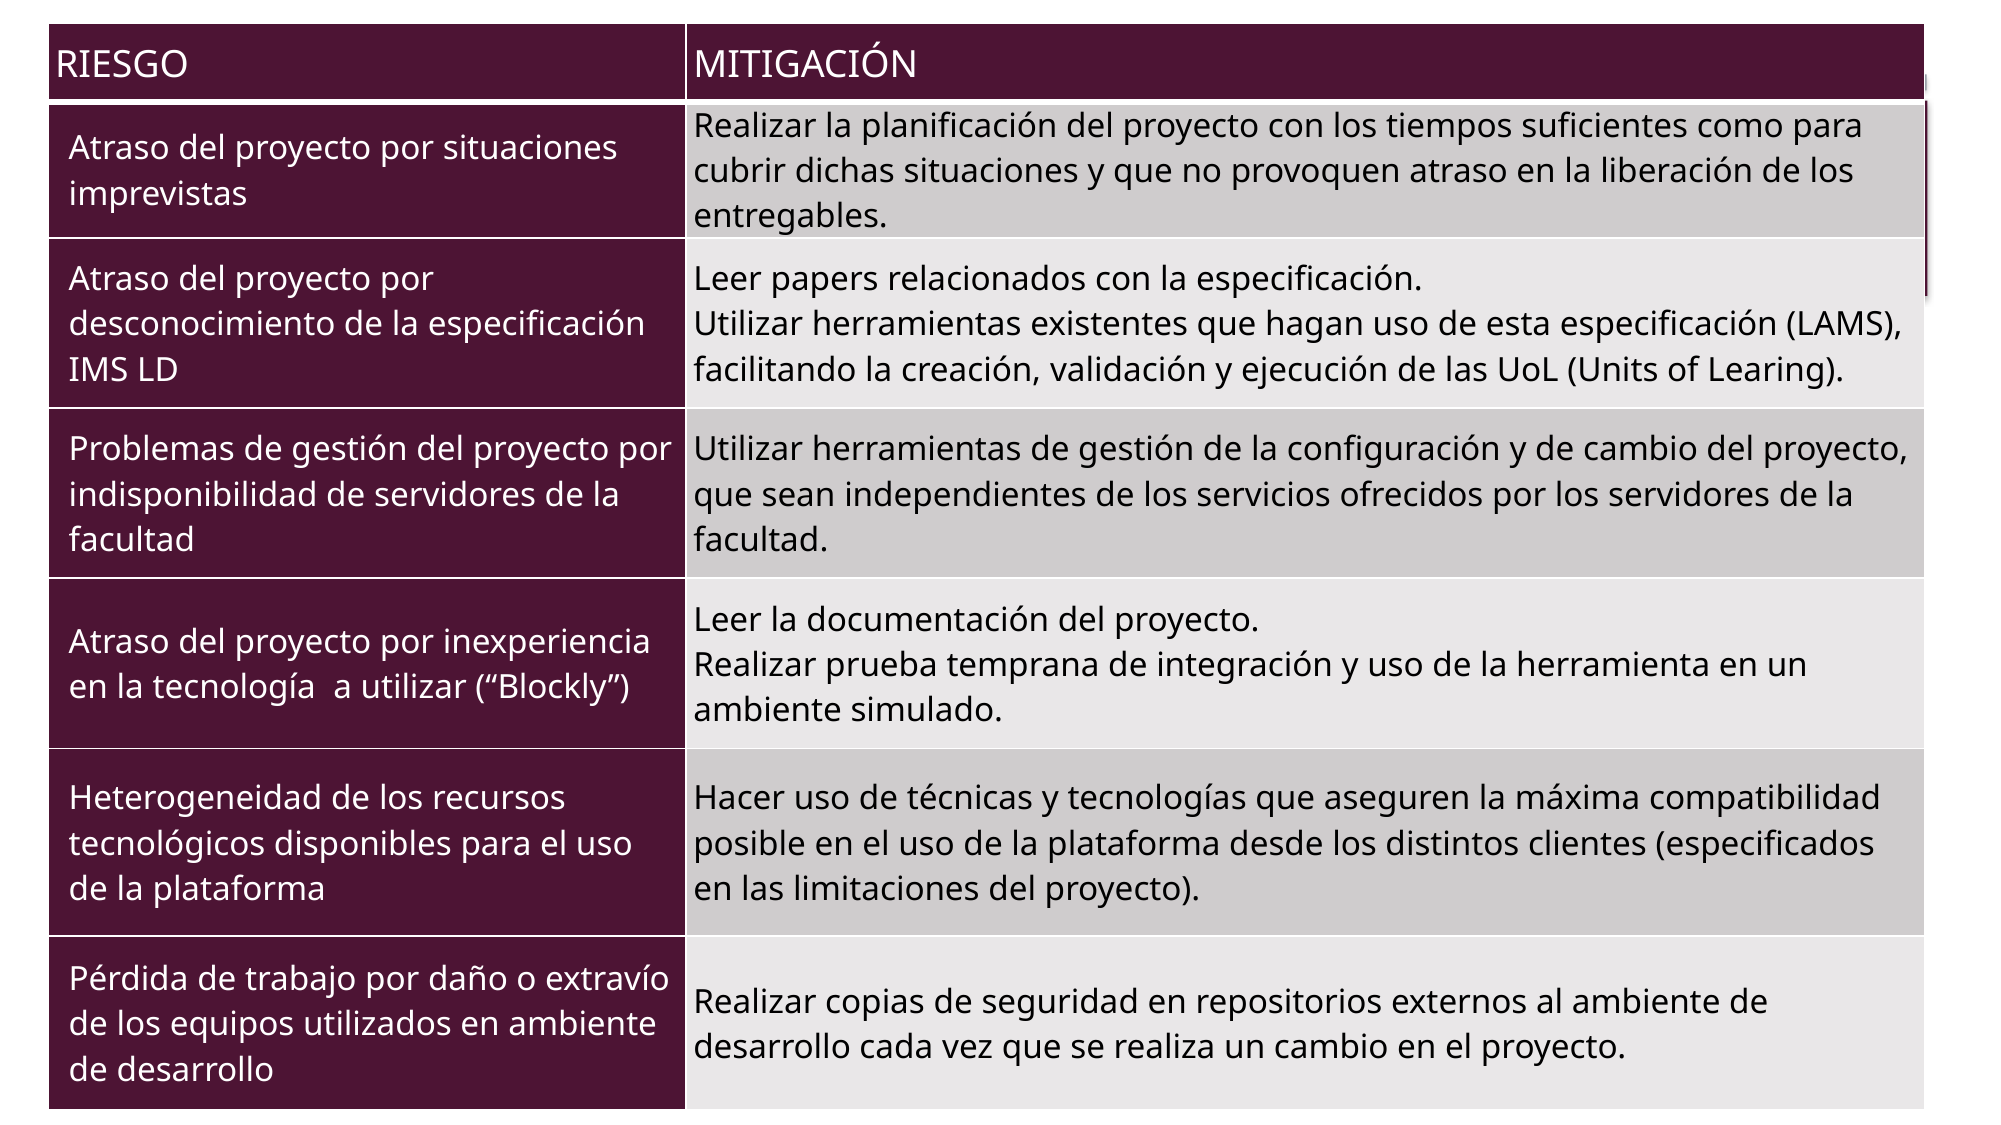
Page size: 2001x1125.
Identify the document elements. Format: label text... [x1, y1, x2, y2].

table_cell Utilizar herramientas de gestión de la configuración y de cambio del proyecto, que sean independientes de los servicios ofrecidos por los servidores de la facultad. [687, 409, 1924, 577]
table_cell Pérdida de trabajo por daño o extravío de los equipos utilizados en ambiente de desarrollo [49, 937, 685, 1109]
table_cell Problemas de gestión del proyecto por indisponibilidad de servidores de la facultad [49, 409, 685, 577]
slide_number 29 [1732, 977, 1905, 1037]
table_cell Atraso del proyecto por desconocimiento de la especificación IMS LD [49, 239, 685, 407]
table_cell Realizar la planificación del proyecto con los tiempos suficientes como para cubrir dichas situaciones y que no provoquen atraso en la liberación de los entregables. [687, 105, 1924, 237]
table_cell Leer la documentación del proyecto. Realizar prueba temprana de integración y uso de la herramienta en un ambiente simulado. [687, 579, 1924, 748]
table_cell Leer papers relacionados con la especificación. Utilizar herramientas existentes que hagan uso de esta especificación (LAMS), facilitando la creación, validación y ejecución de las UoL (Units of Learing). [687, 239, 1924, 407]
table_header MITIGACIÓN [687, 24, 1924, 99]
table_header RIESGO [49, 24, 685, 99]
table_cell Realizar copias de seguridad en repositorios externos al ambiente de desarrollo cada vez que se realiza un cambio en el proyecto. [687, 937, 1924, 1109]
table_cell Heterogeneidad de los recursos tecnológicos disponibles para el uso de la plataforma [49, 749, 685, 935]
table_cell Atraso del proyecto por situaciones imprevistas [49, 105, 685, 237]
table_cell Atraso del proyecto por inexperiencia en la tecnología a utilizar (“Blockly”) [49, 579, 685, 748]
table_cell Hacer uso de técnicas y tecnologías que aseguren la máxima compatibilidad posible en el uso de la plataforma desde los distintos clientes (especificados en las limitaciones del proyecto). [687, 749, 1924, 935]
